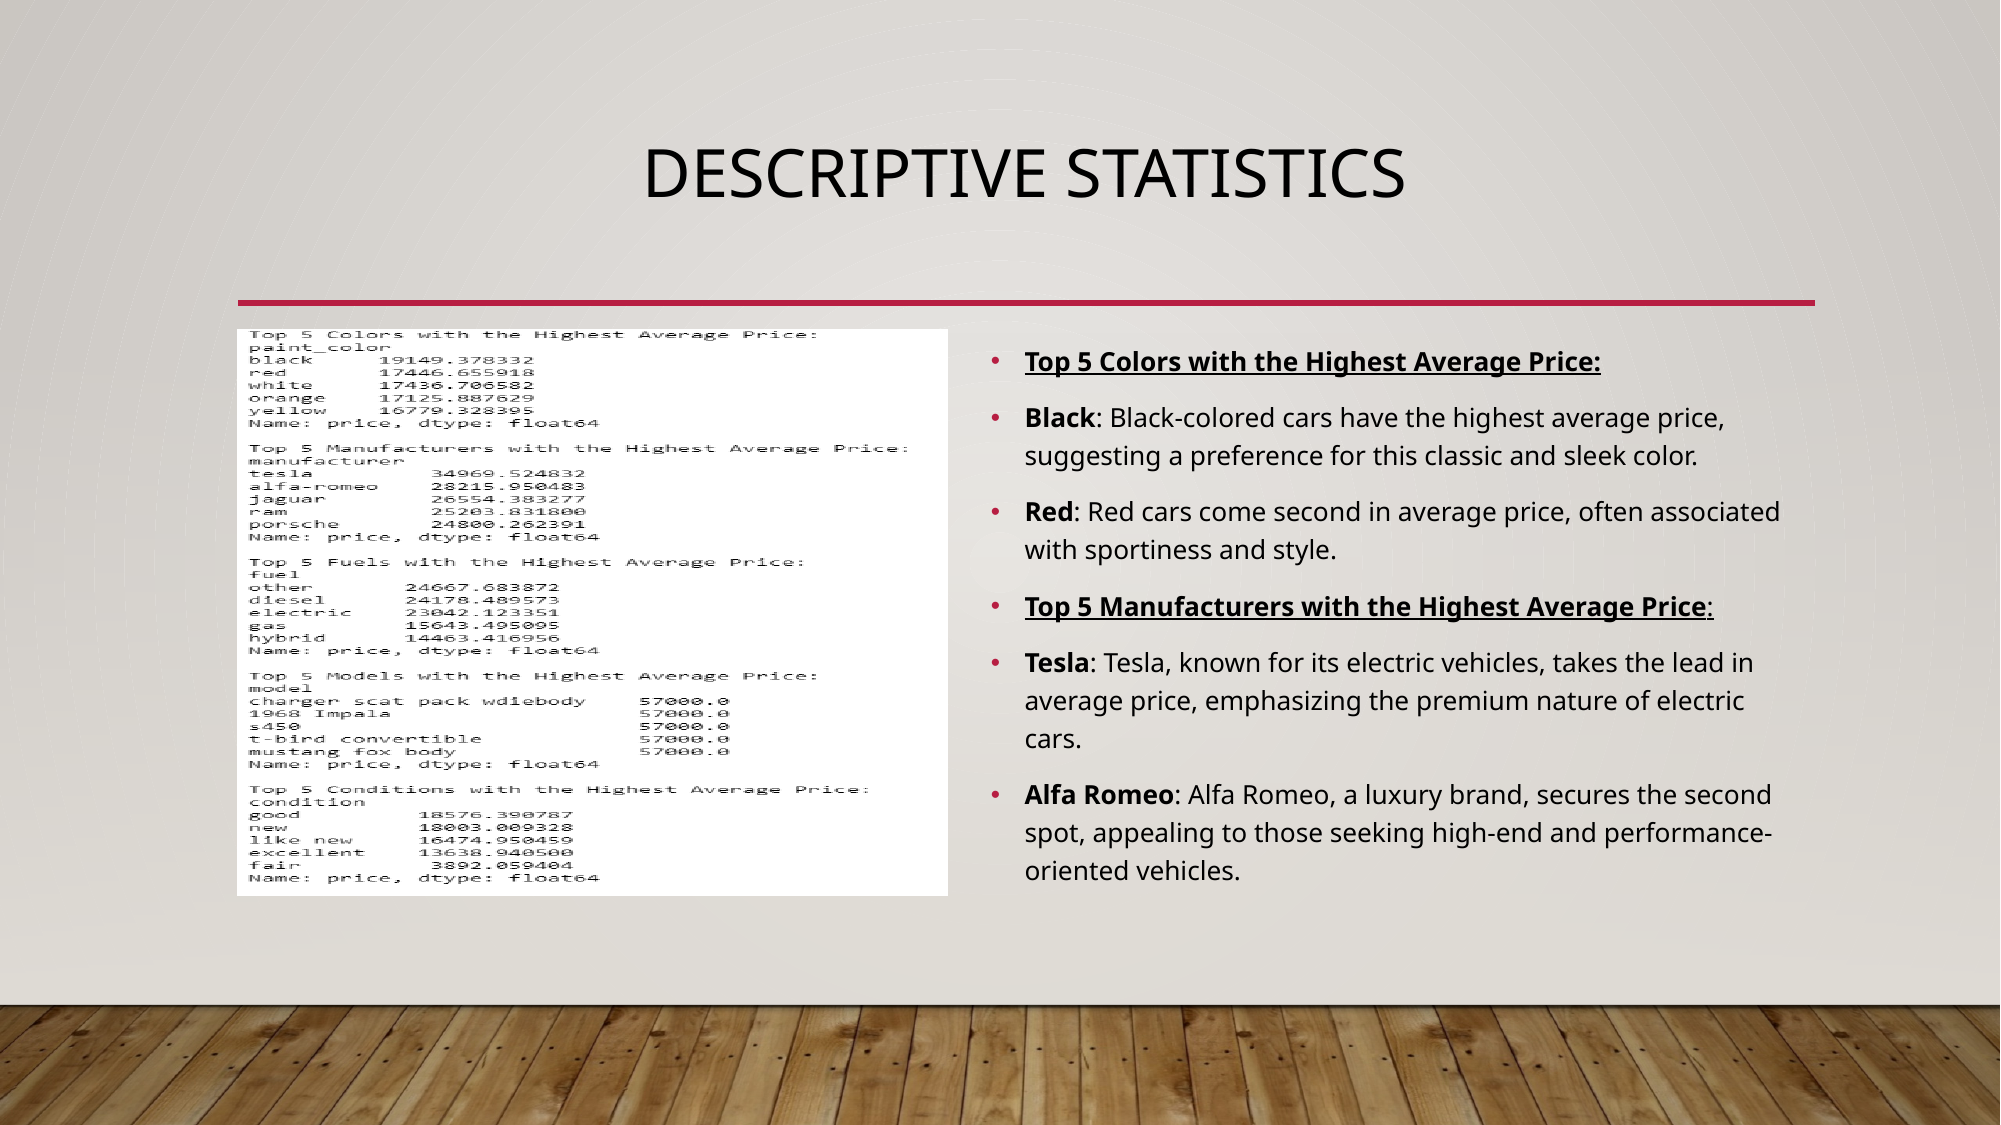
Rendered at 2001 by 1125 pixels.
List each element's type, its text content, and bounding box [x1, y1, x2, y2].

picture [0, 1005, 2000, 1125]
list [237, 329, 949, 896]
title Descriptive statistics [237, 132, 1814, 306]
list Top 5 Colors with the Highest Average Price: Black: Black-colored cars have the highest average price, suggesting a preference for this classic and sleek color. Red: Red cars come second in average price, often associated with sportiness and style. Top 5 Manufacturers with the Highest Average Price: Tesla: Tesla, known for its electric vehicles, takes the lead in average price, emphasizing the premium nature of electric cars. Alfa Romeo: Alfa Romeo, a luxury brand, secures the second spot, appealing to those seeking high-end and performance-oriented vehicles. [975, 330, 1815, 896]
